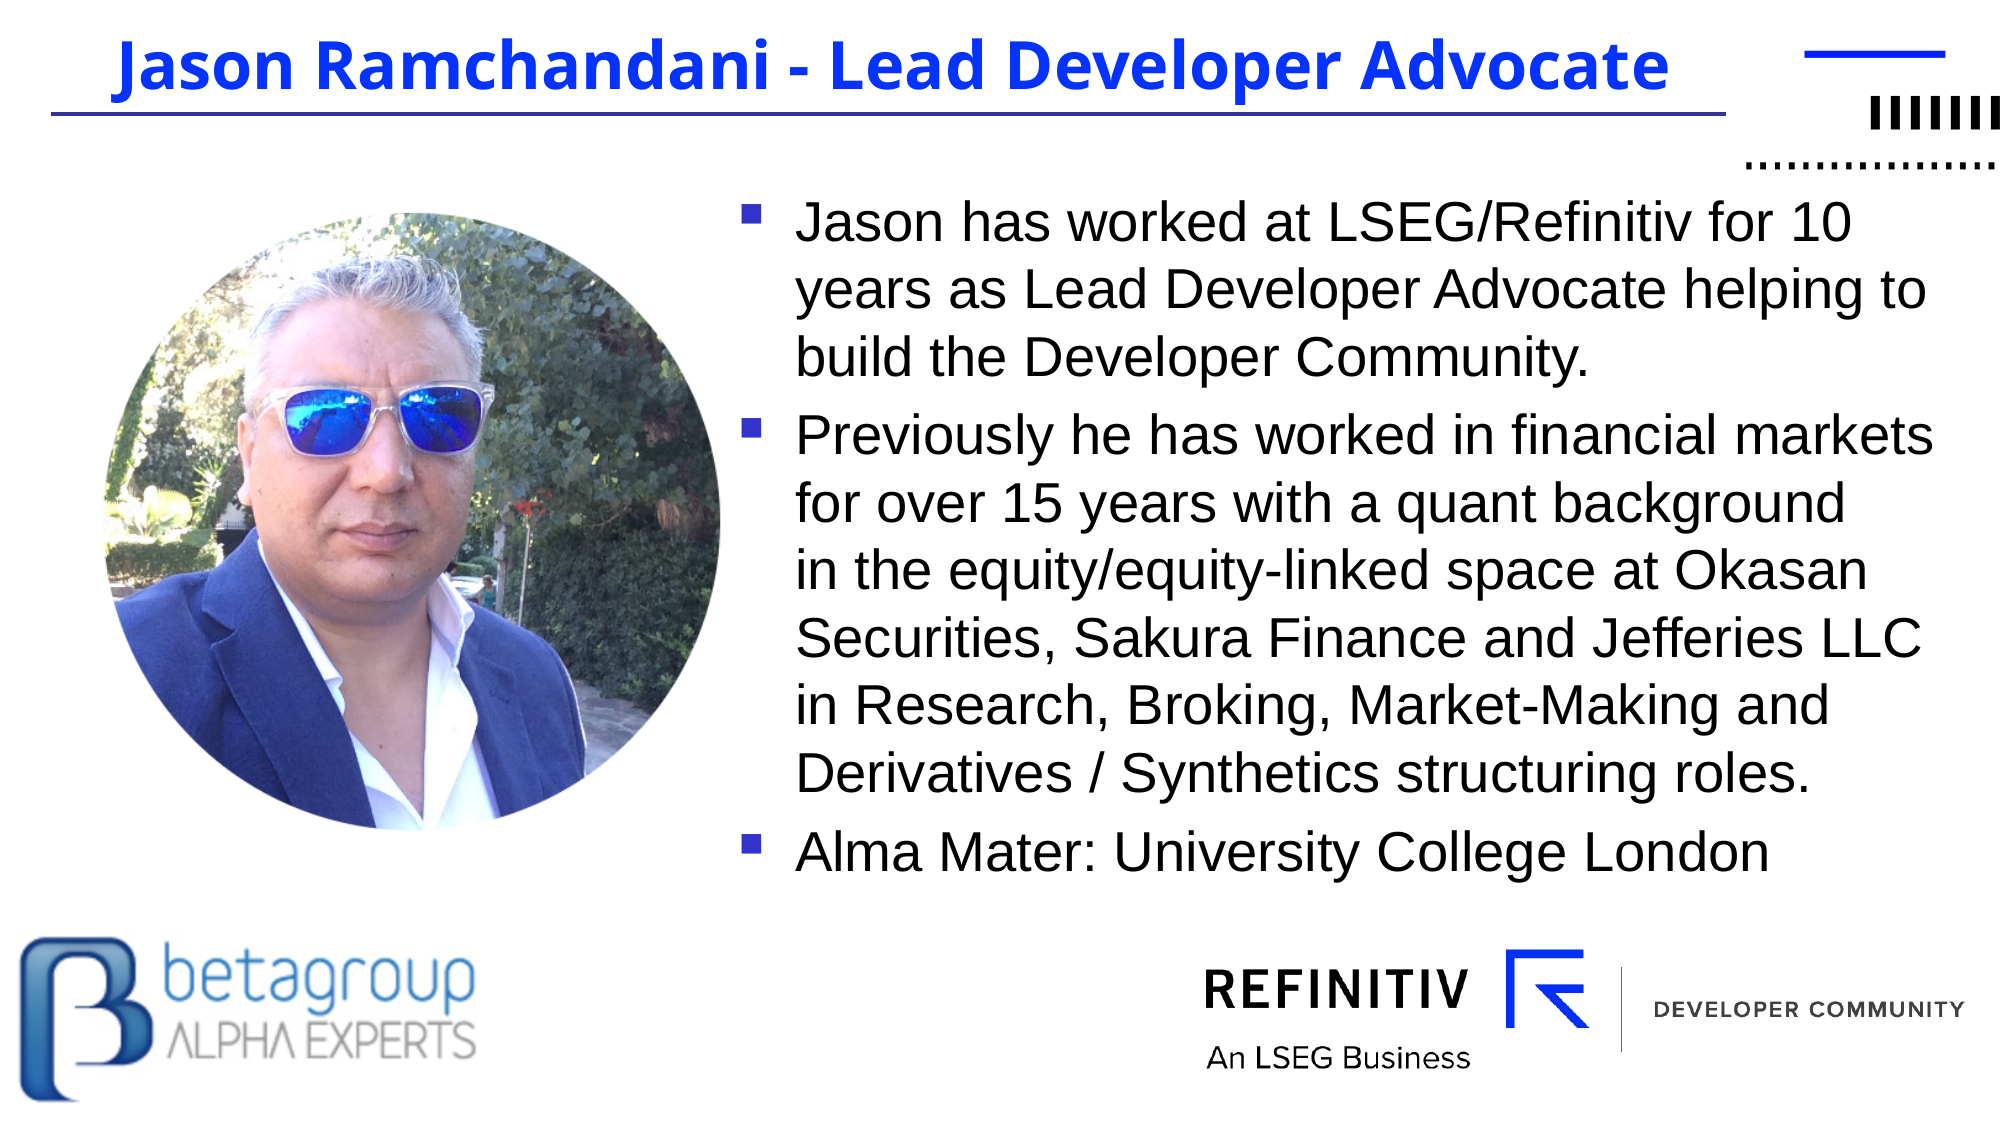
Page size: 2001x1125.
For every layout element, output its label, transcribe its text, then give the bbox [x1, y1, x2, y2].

picture [1726, 0, 2000, 206]
picture [0, 908, 513, 1125]
text_box Jason has worked at LSEG/Refinitiv for 10 years as Lead Developer Advocate helping to build the Developer Community. Previously he has worked in financial markets for over 15 years with a quant background in the equity/equity-linked space at Okasan Securities, Sakura Finance and Jefferies LLC in Research, Broking, Market-Making and Derivatives / Synthetics structuring roles. Alma Mater: University College London [723, 177, 1994, 853]
picture [1195, 936, 1979, 1083]
text_box Jason Ramchandani - Lead Developer Advocate [101, 15, 1764, 111]
picture [101, 197, 725, 833]
